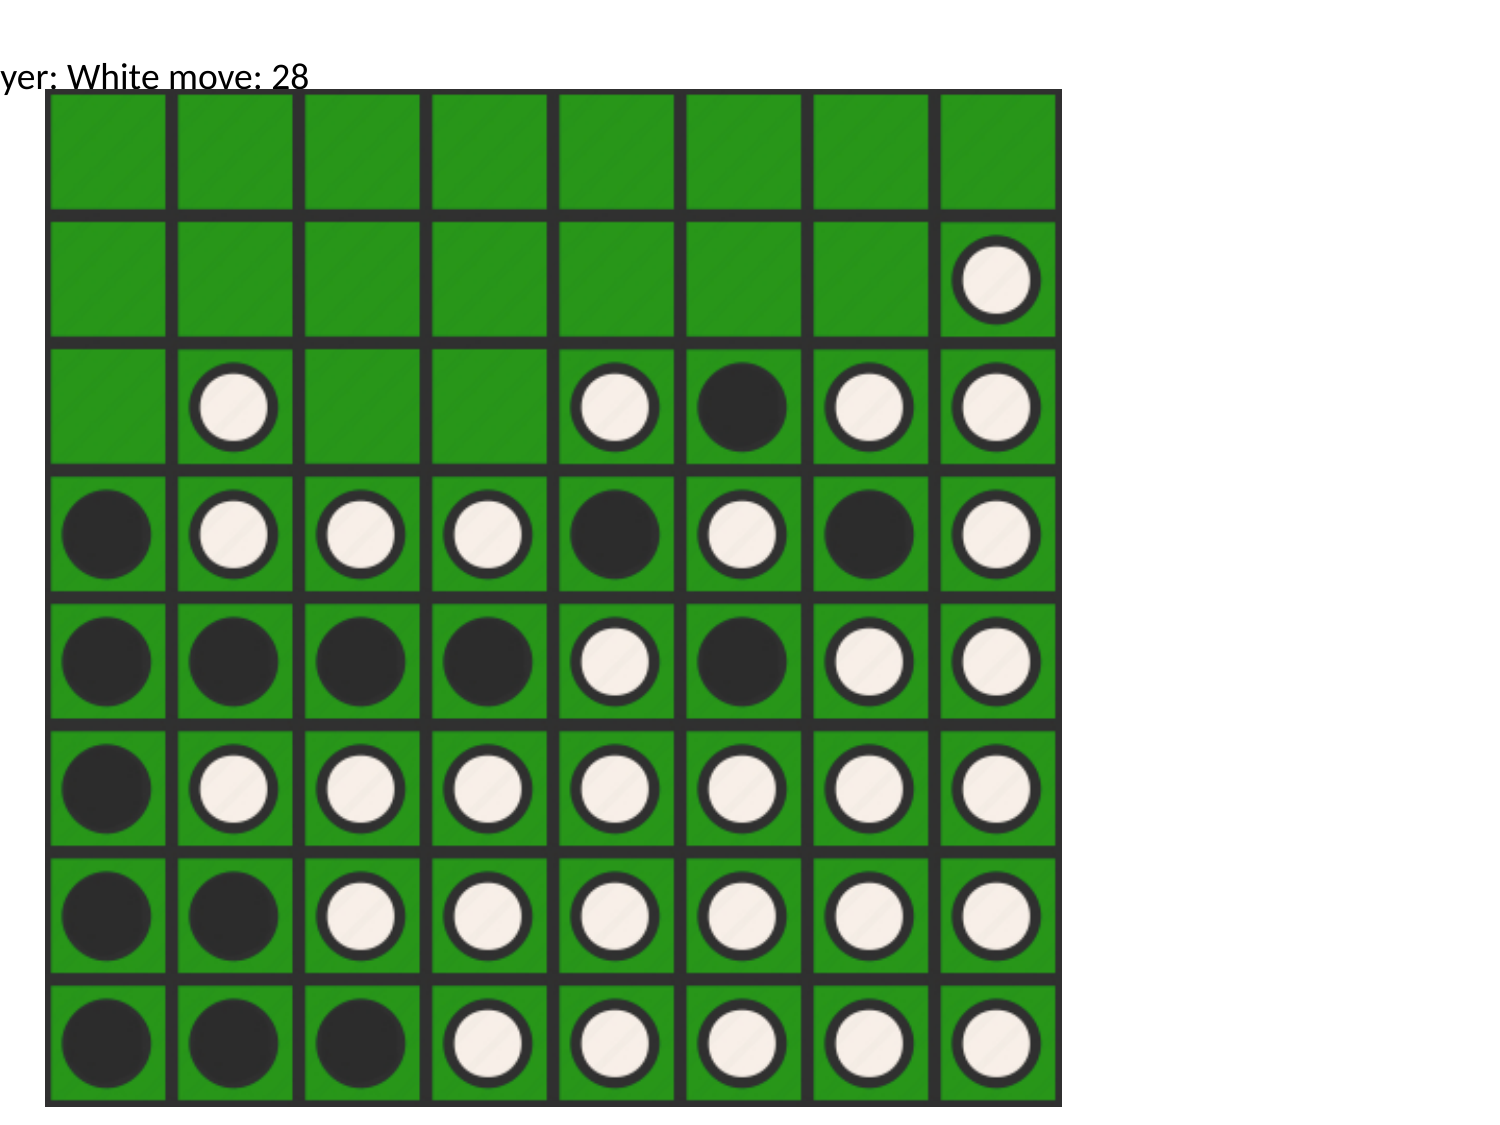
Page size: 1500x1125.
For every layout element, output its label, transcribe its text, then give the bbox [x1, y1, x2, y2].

text_box turn: 42 player: White move: 28 [0, 44, 325, 105]
picture [44, 89, 1062, 1107]
